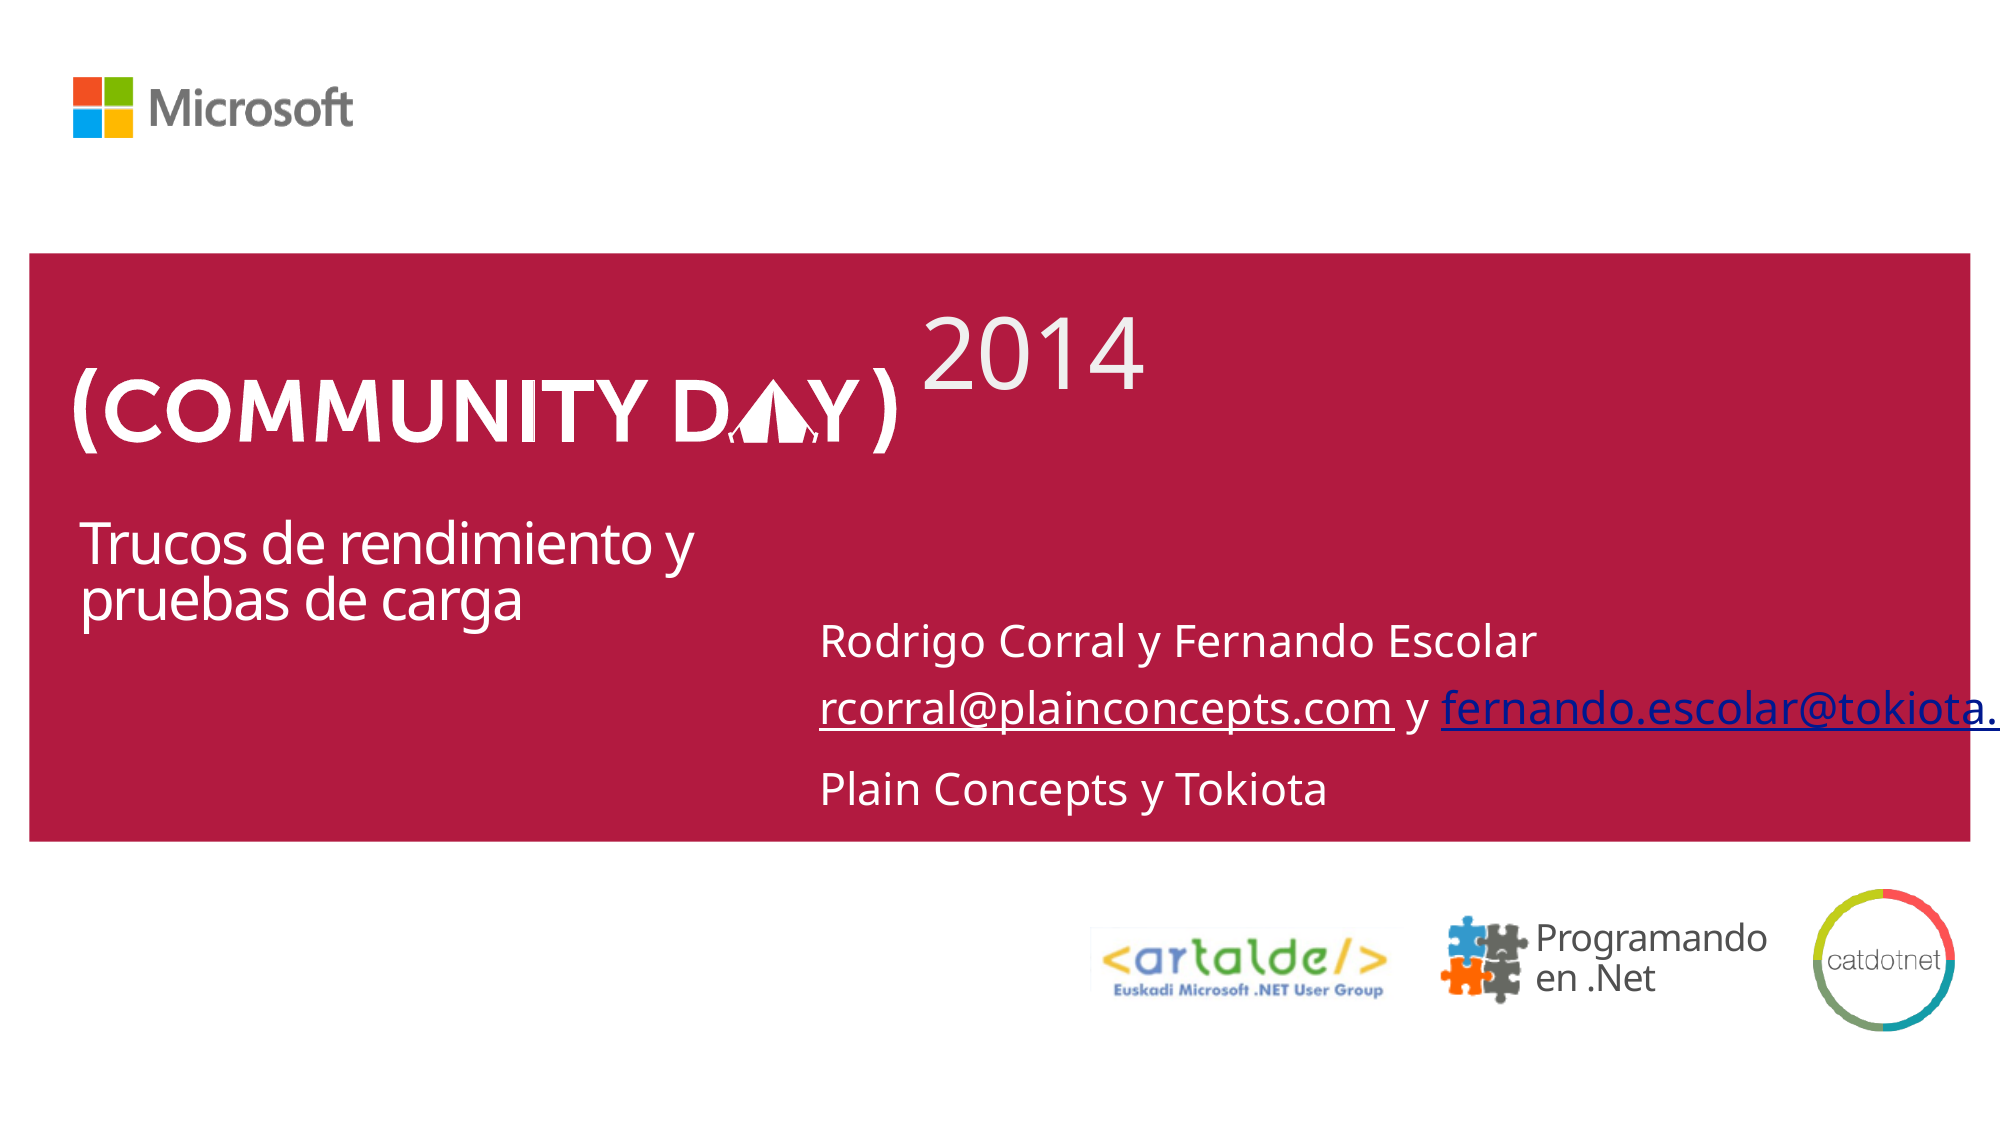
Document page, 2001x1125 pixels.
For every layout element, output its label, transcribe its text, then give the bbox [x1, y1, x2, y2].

text_box Rodrigo Corral y Fernando Escolar rcorral@plainconcepts.com y fernando.escolar@tokiota.com Plain Concepts y Tokiota [789, 607, 2000, 862]
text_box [1438, 913, 1768, 1007]
picture [1090, 927, 1404, 1085]
picture [1768, 845, 1998, 1074]
text_box Trucos de rendimiento y pruebas de carga [79, 520, 790, 633]
picture [73, 77, 353, 138]
